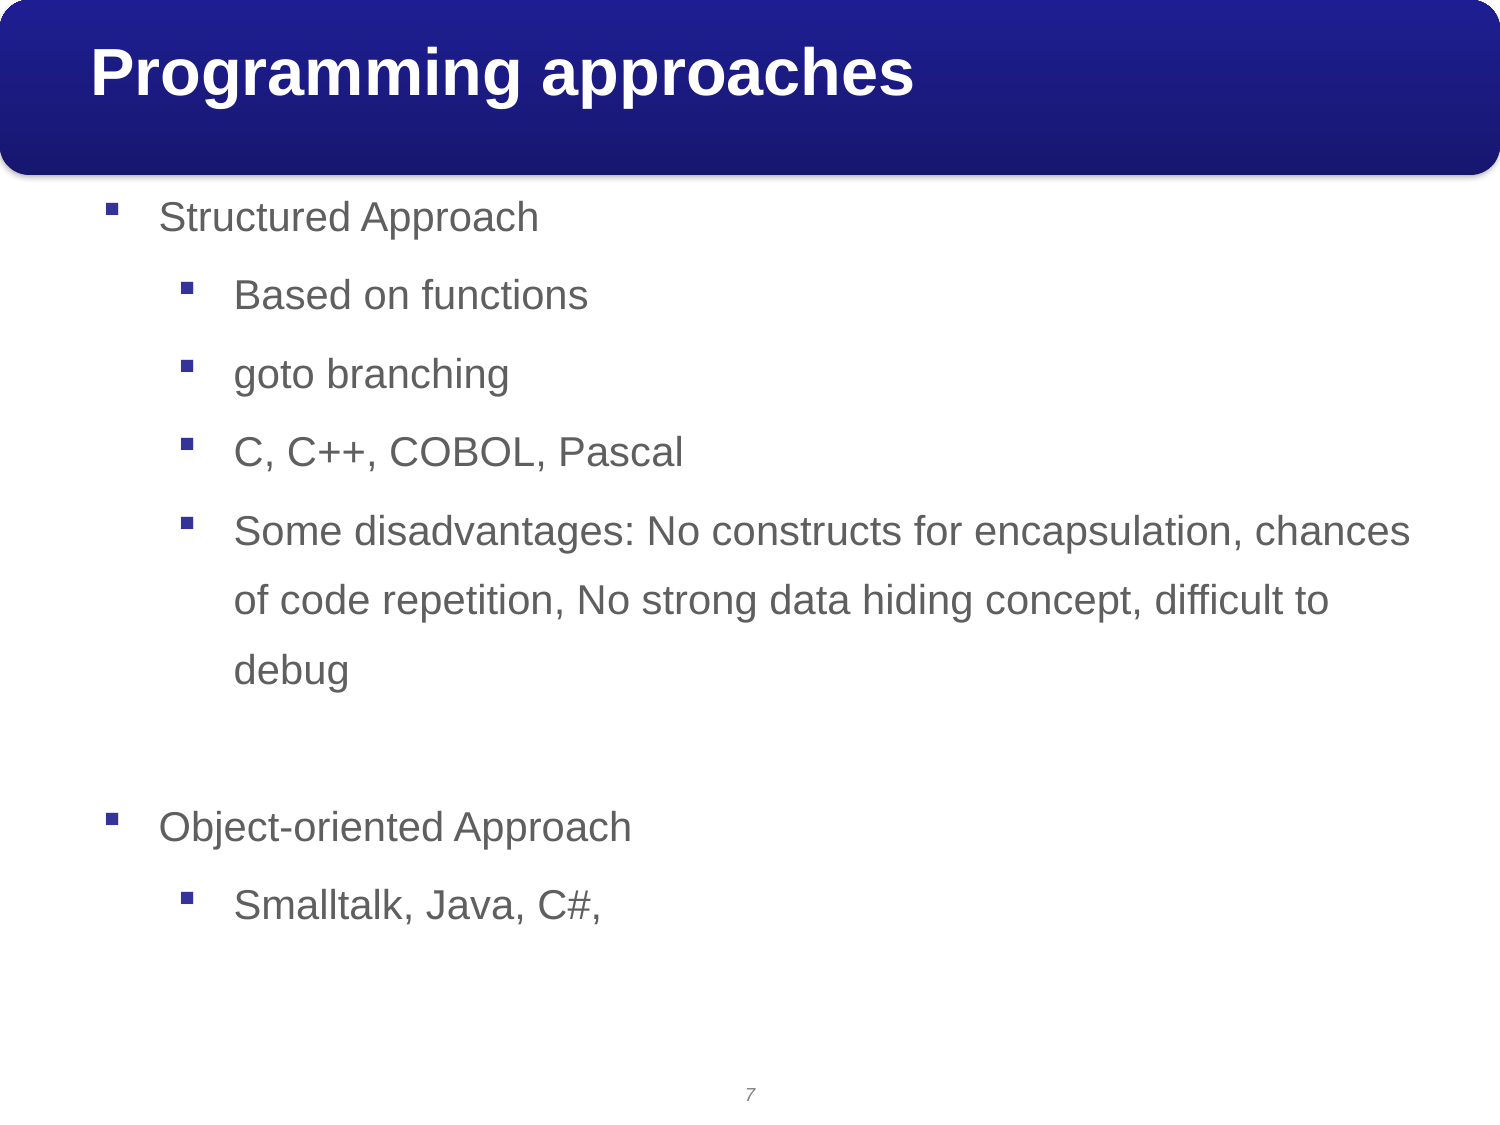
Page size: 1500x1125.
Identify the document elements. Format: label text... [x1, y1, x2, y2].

title Programming approaches [74, 0, 1426, 138]
text_box Structured Approach Based on functions goto branching C, C++, COBOL, Pascal Some disadvantages: No constructs for encapsulation, chances of code repetition, No strong data hiding concept, difficult to debug Object-oriented Approach Smalltalk, Java, C#, [87, 162, 1438, 713]
slide_number 7 [574, 1074, 926, 1115]
